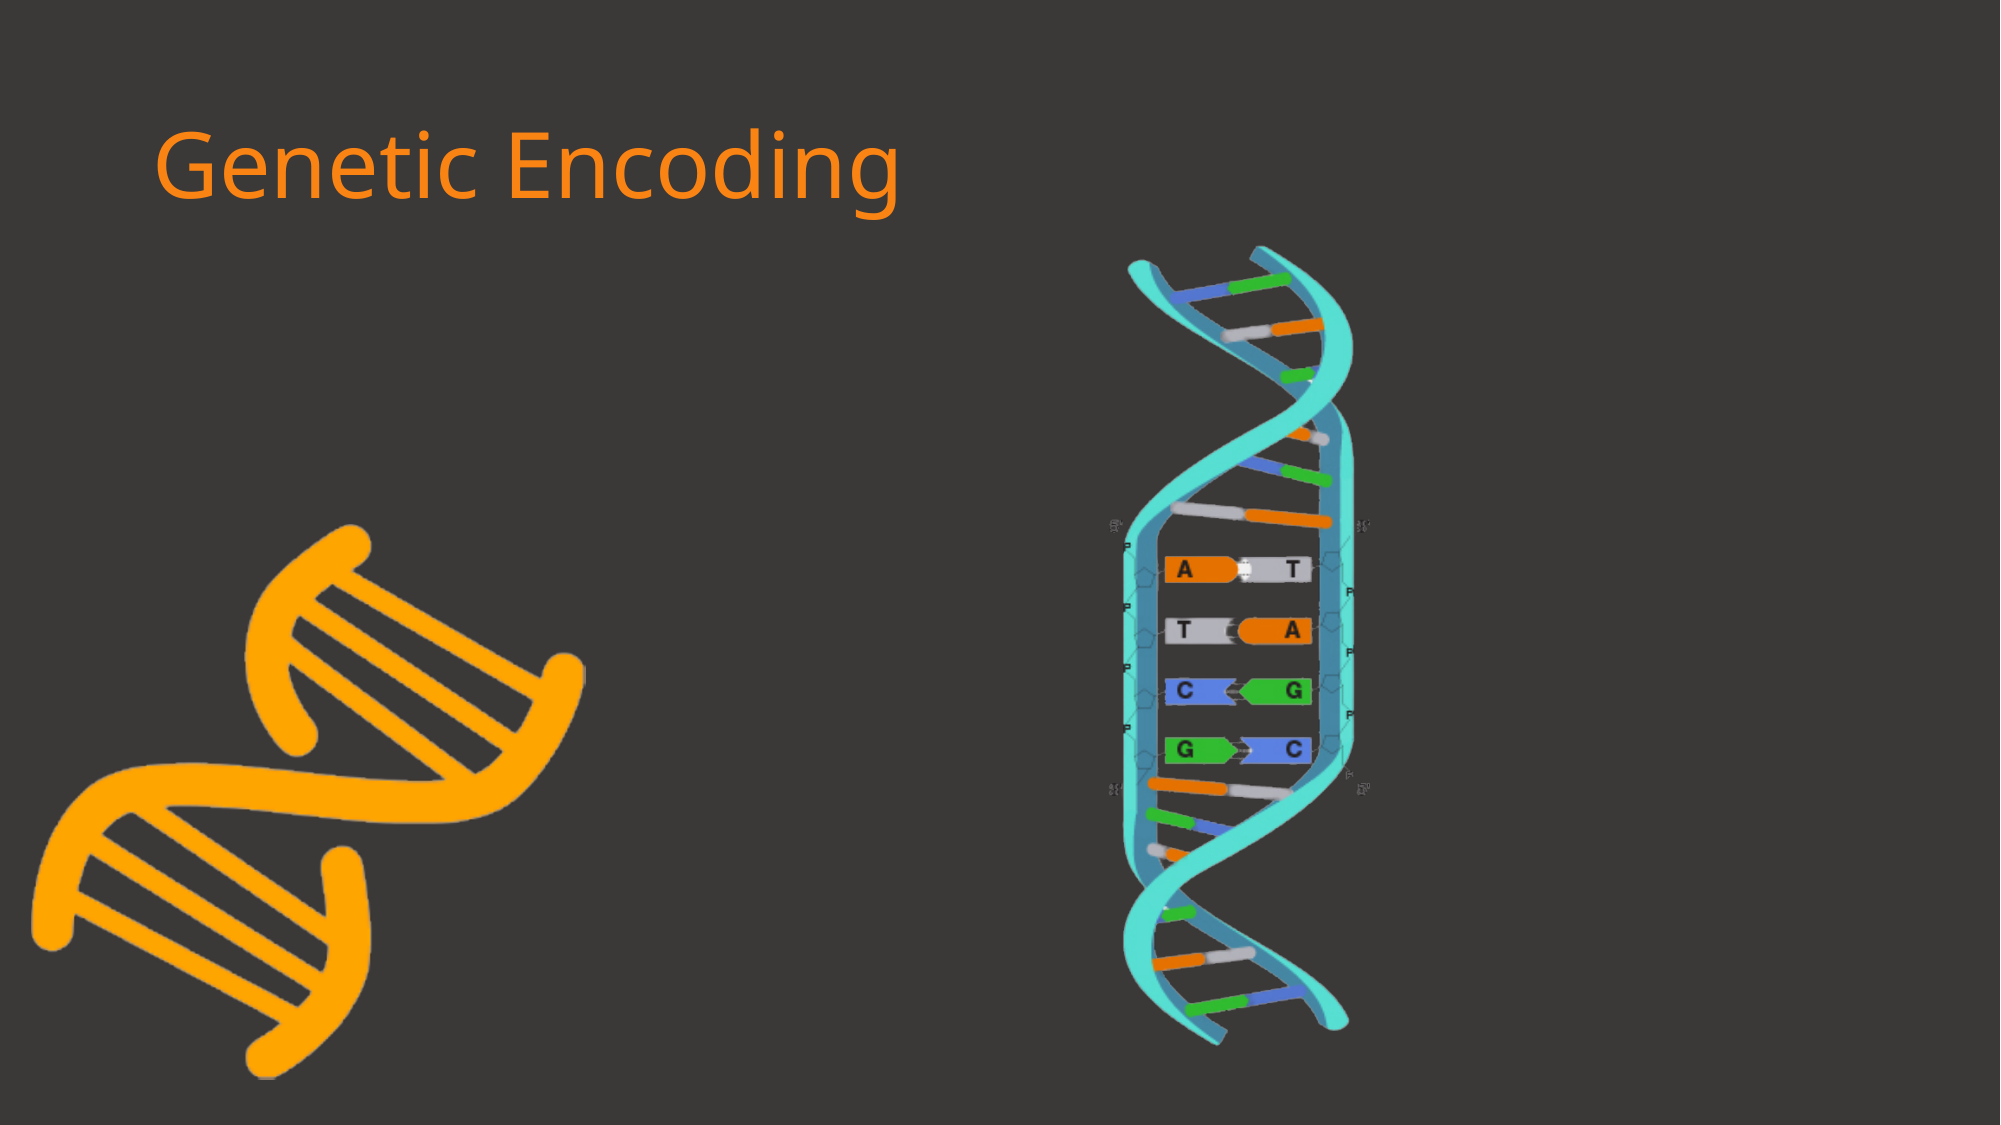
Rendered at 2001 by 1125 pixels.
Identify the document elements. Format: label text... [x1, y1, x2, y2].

picture [804, 214, 1669, 1080]
picture [31, 524, 586, 1080]
title Genetic Encoding [137, 59, 1863, 278]
